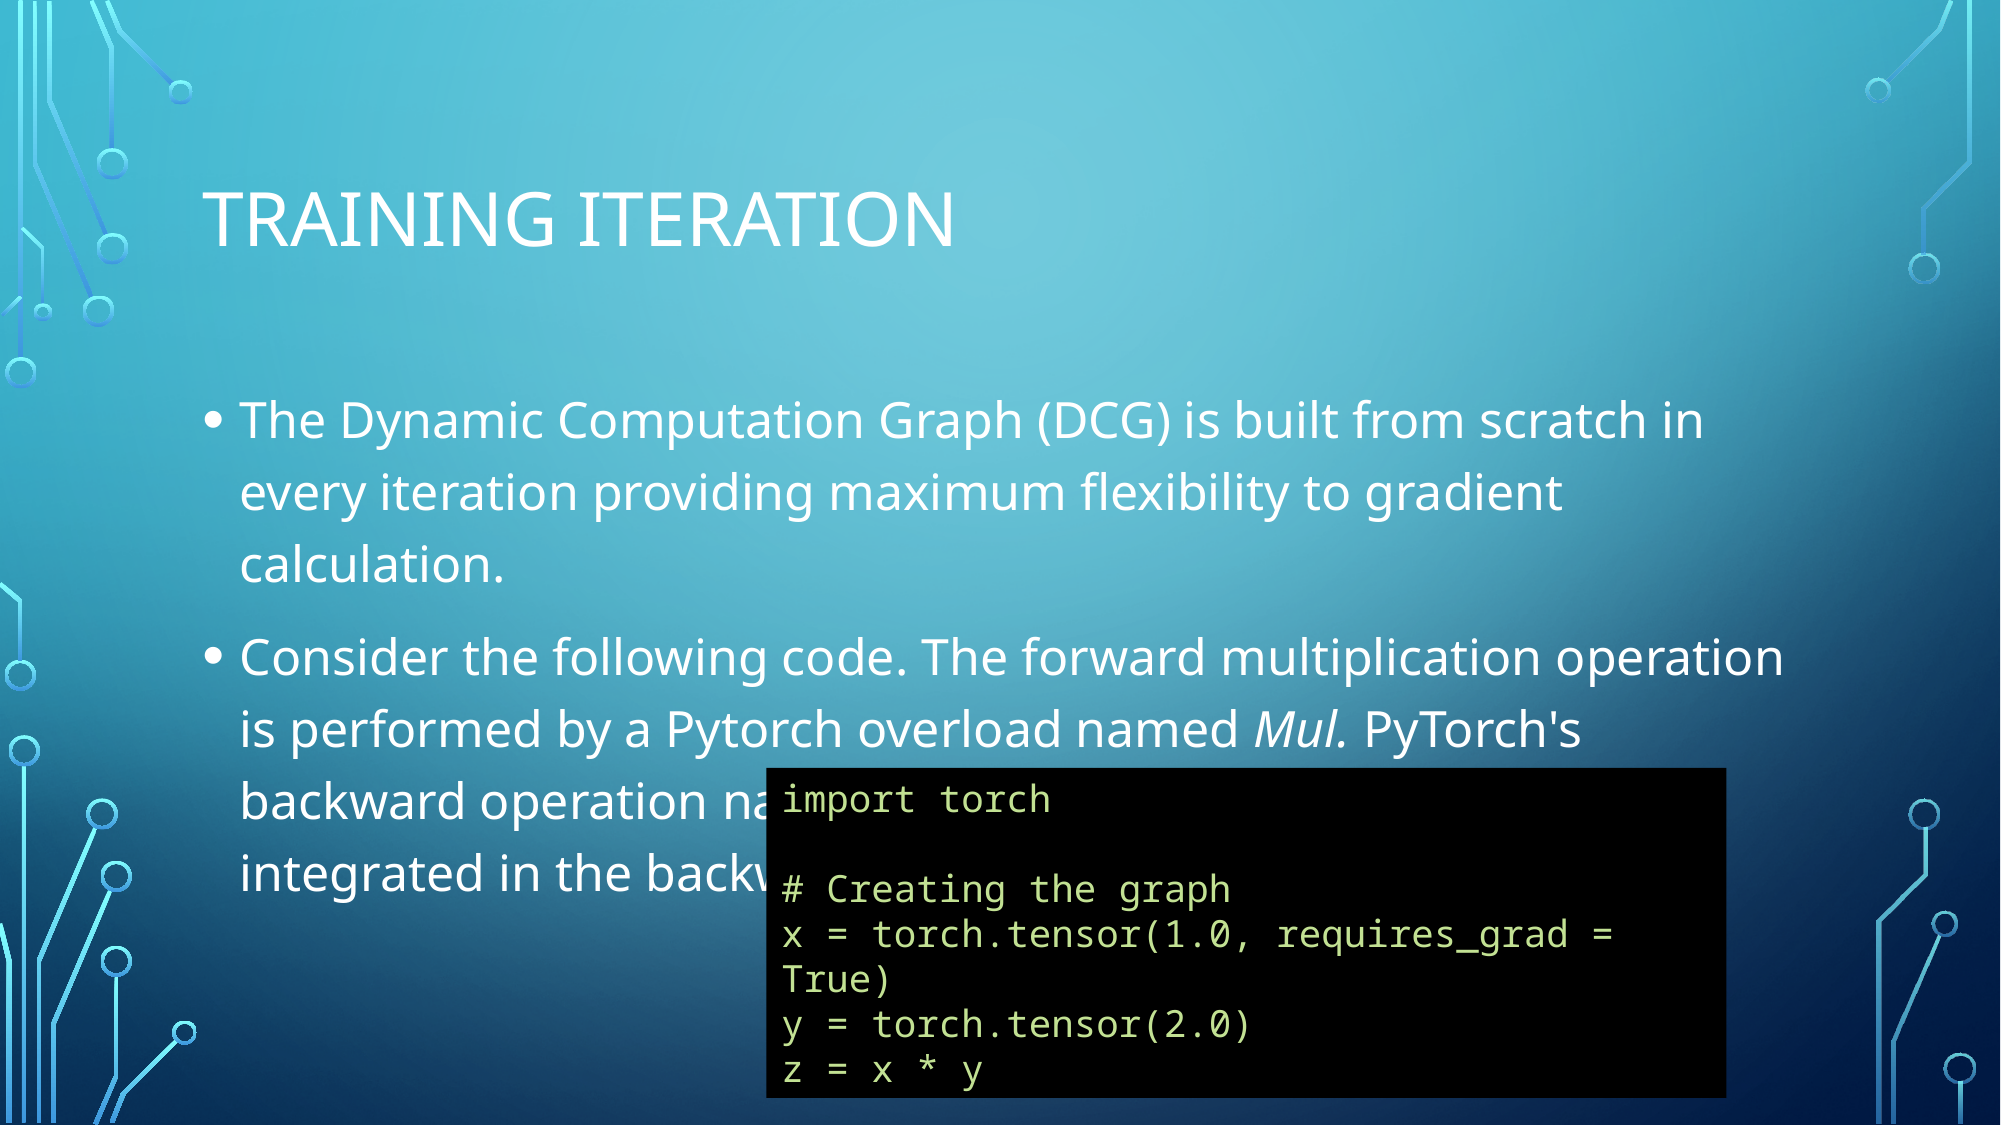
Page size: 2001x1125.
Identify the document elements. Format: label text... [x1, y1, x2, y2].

title Training Iteration [187, 101, 1813, 344]
list The Dynamic Computation Graph (DCG) is built from scratch in every iteration providing maximum flexibility to gradient calculation. Consider the following code. The forward multiplication operation is performed by a Pytorch overload named Mul. PyTorch's backward operation named MulBackward is dynamically integrated in the backward graph for computing the gradient. [187, 369, 1818, 950]
text_box import torch # Creating the graph x = torch.tensor(1.0, requires_grad = True) y = torch.tensor(2.0) z = x * y [766, 767, 1727, 1098]
